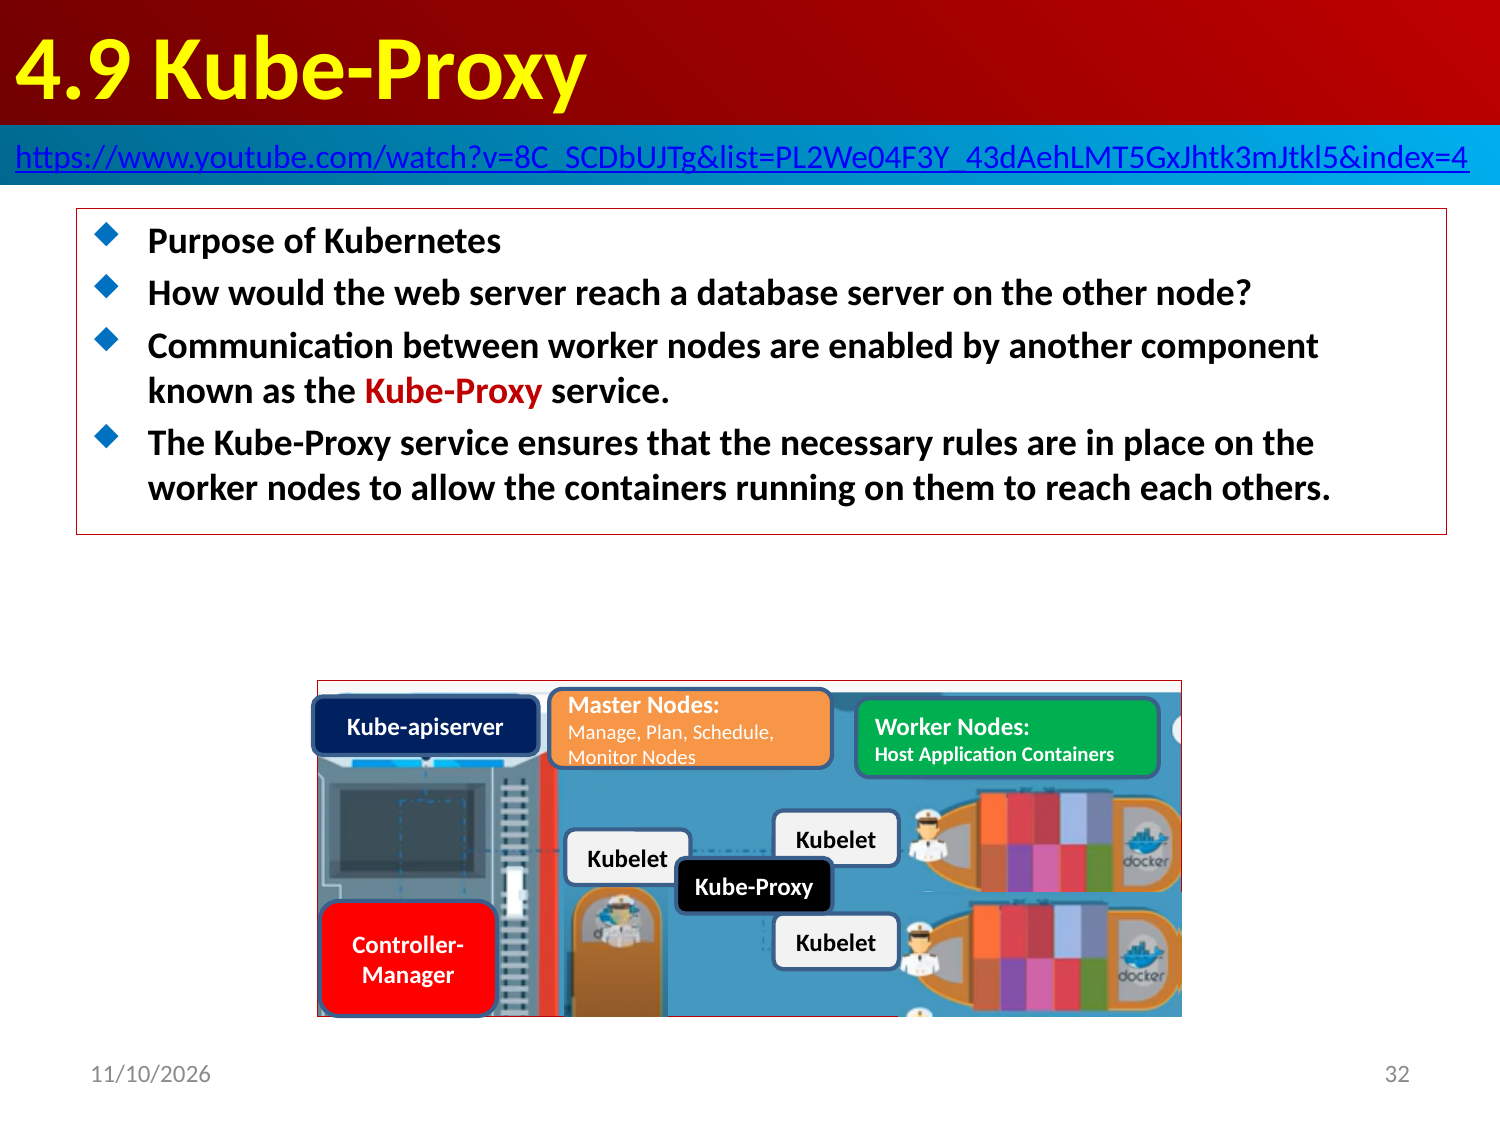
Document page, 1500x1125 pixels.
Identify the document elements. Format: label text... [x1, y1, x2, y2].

title 4.9 Kube-Proxy [0, 0, 1500, 125]
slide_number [75, 1042, 425, 1103]
picture [317, 680, 1183, 1017]
subtitle Purpose of Kubernetes How would the web server reach a database server on the other node? Communication between worker nodes are enabled by another component known as the Kube-Proxy service. The Kube-Proxy service ensures that the necessary rules are in place on the worker nodes to allow the containers running on them to reach each others. [76, 208, 1447, 535]
text_box https://www.youtube.com/watch?v=8C_SCDbUJTg&list=PL2We04F3Y_43dAehLMT5GxJhtk3mJtkl5&index=4 [0, 125, 1500, 185]
slide_number 32 [1074, 1042, 1425, 1103]
